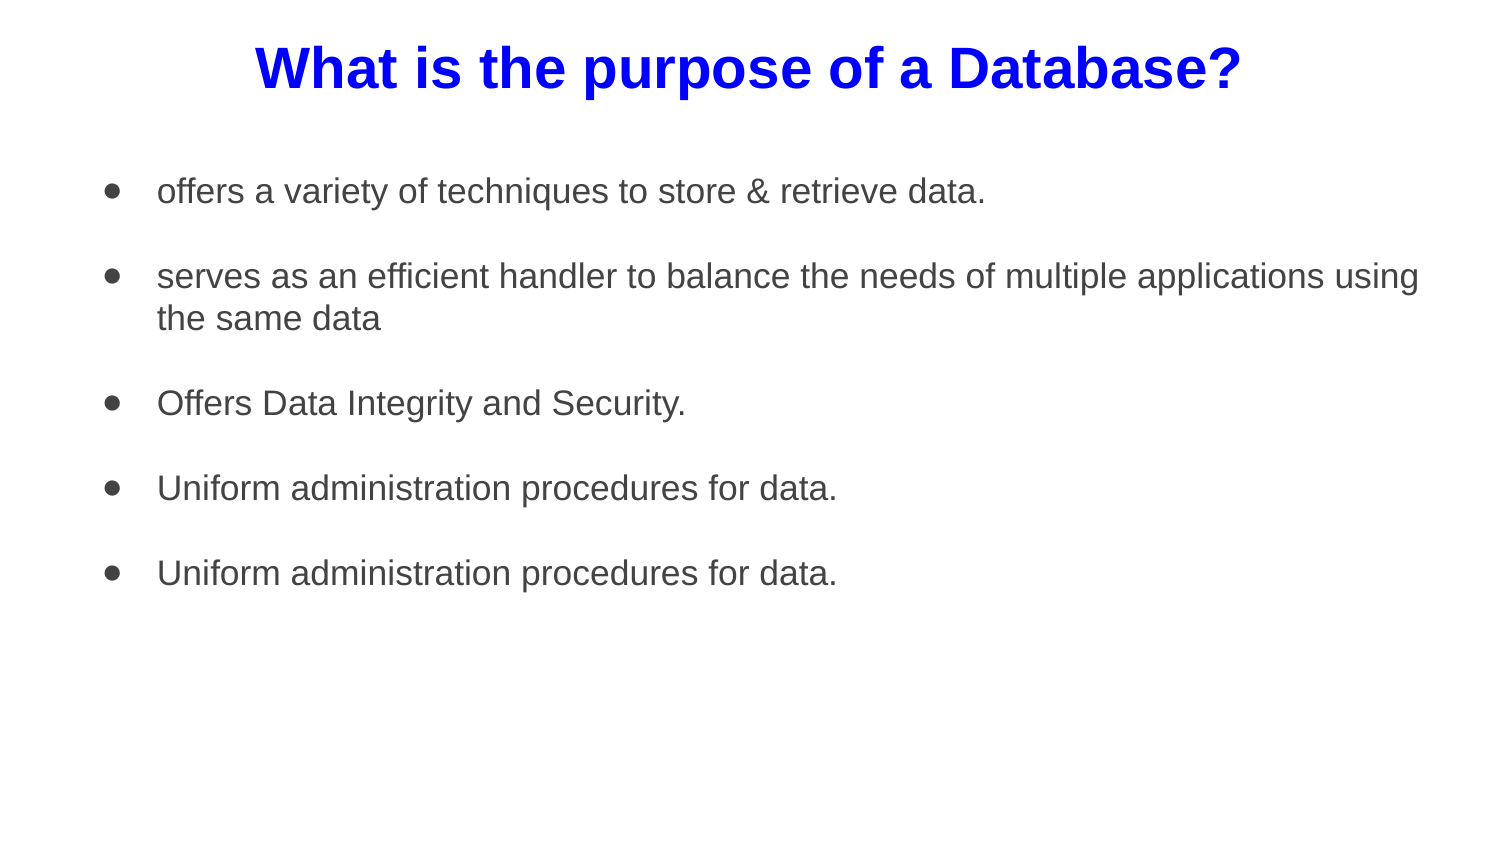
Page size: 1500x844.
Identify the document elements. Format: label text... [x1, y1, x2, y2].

text_box offers a variety of techniques to store & retrieve data. serves as an efficient handler to balance the needs of multiple applications using the same data Offers Data Integrity and Security. Uniform administration procedures for data. Uniform administration procedures for data. [66, 152, 1439, 608]
subtitle What is the purpose of a Database? [0, 0, 1500, 130]
